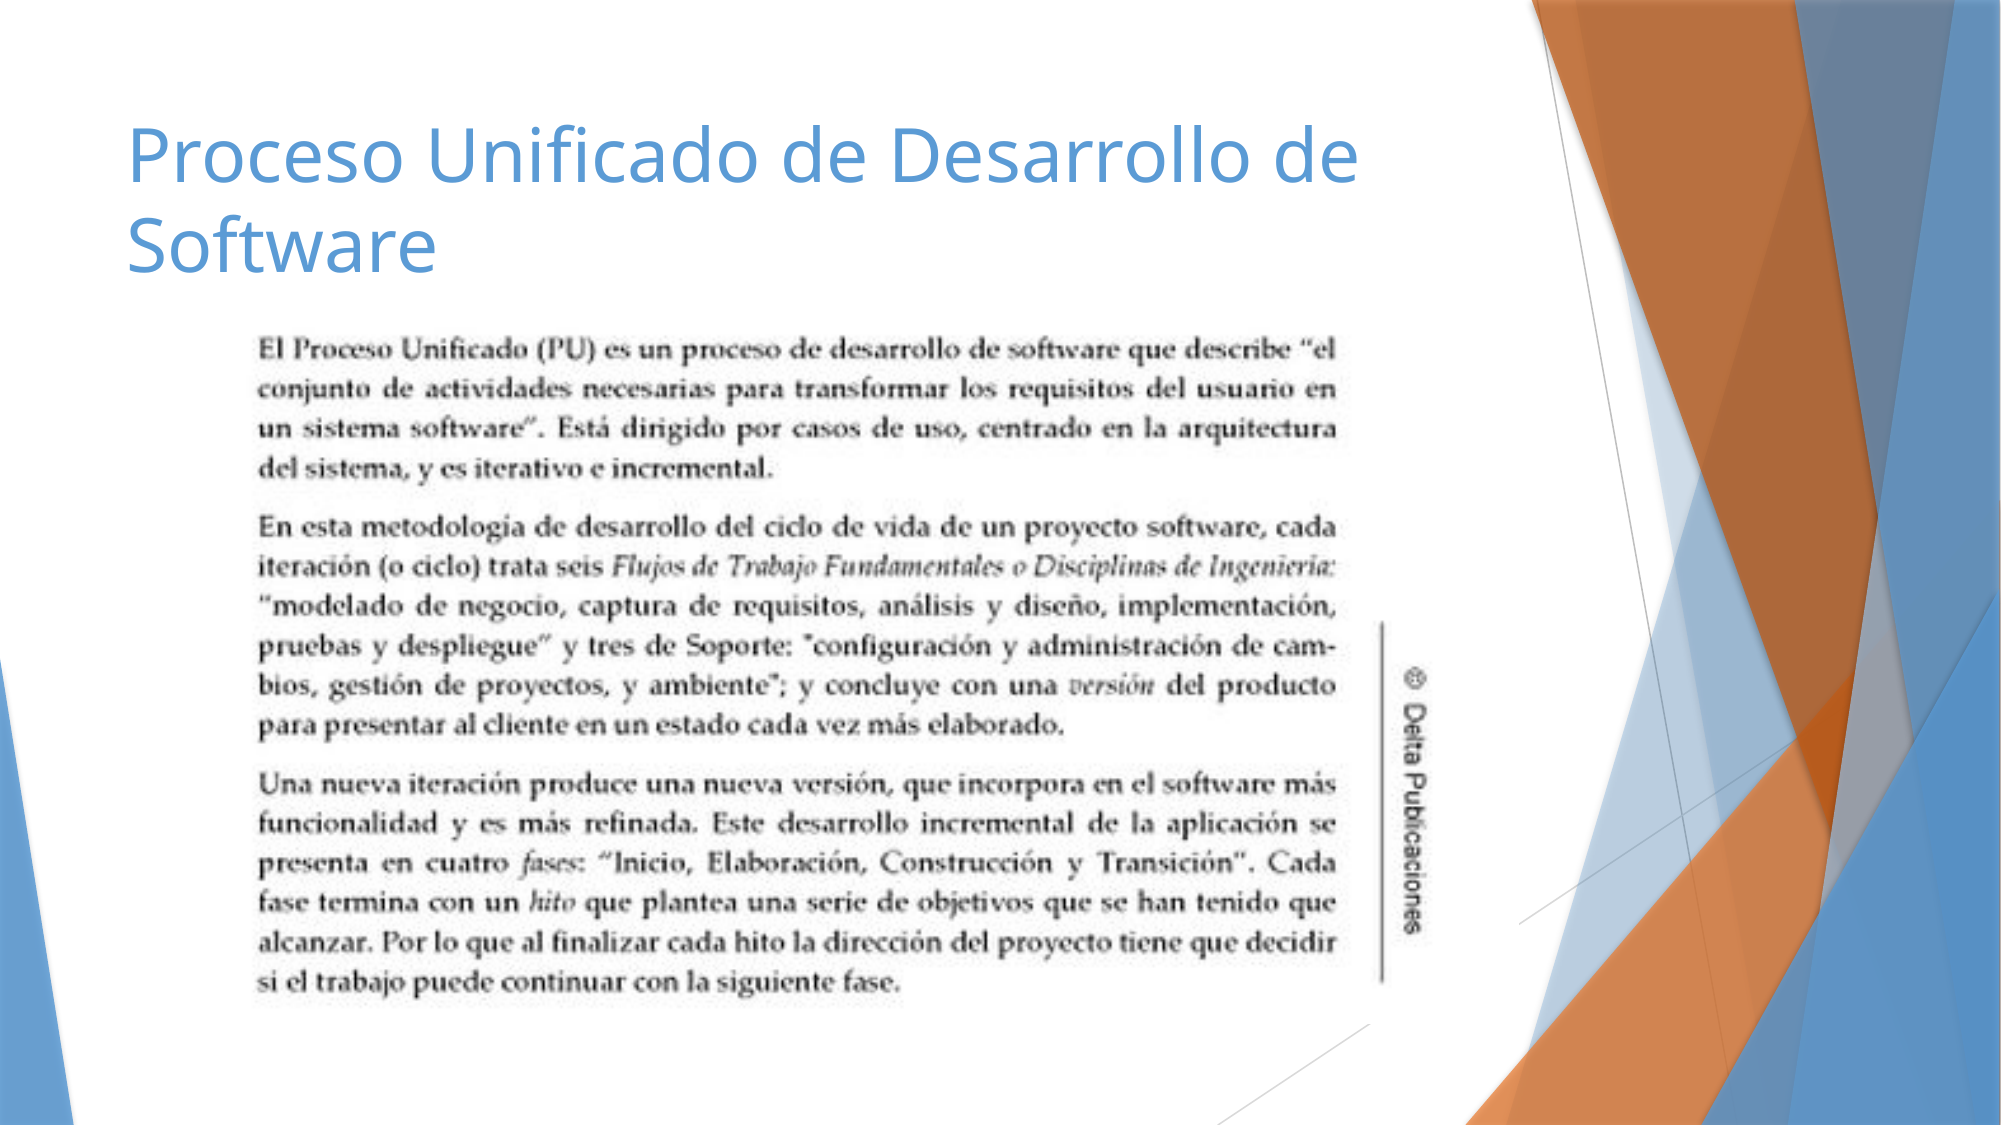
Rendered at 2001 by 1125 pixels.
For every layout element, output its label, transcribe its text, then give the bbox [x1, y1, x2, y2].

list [110, 316, 1520, 1024]
title Proceso Unificado de Desarrollo de Software [110, 99, 1522, 317]
